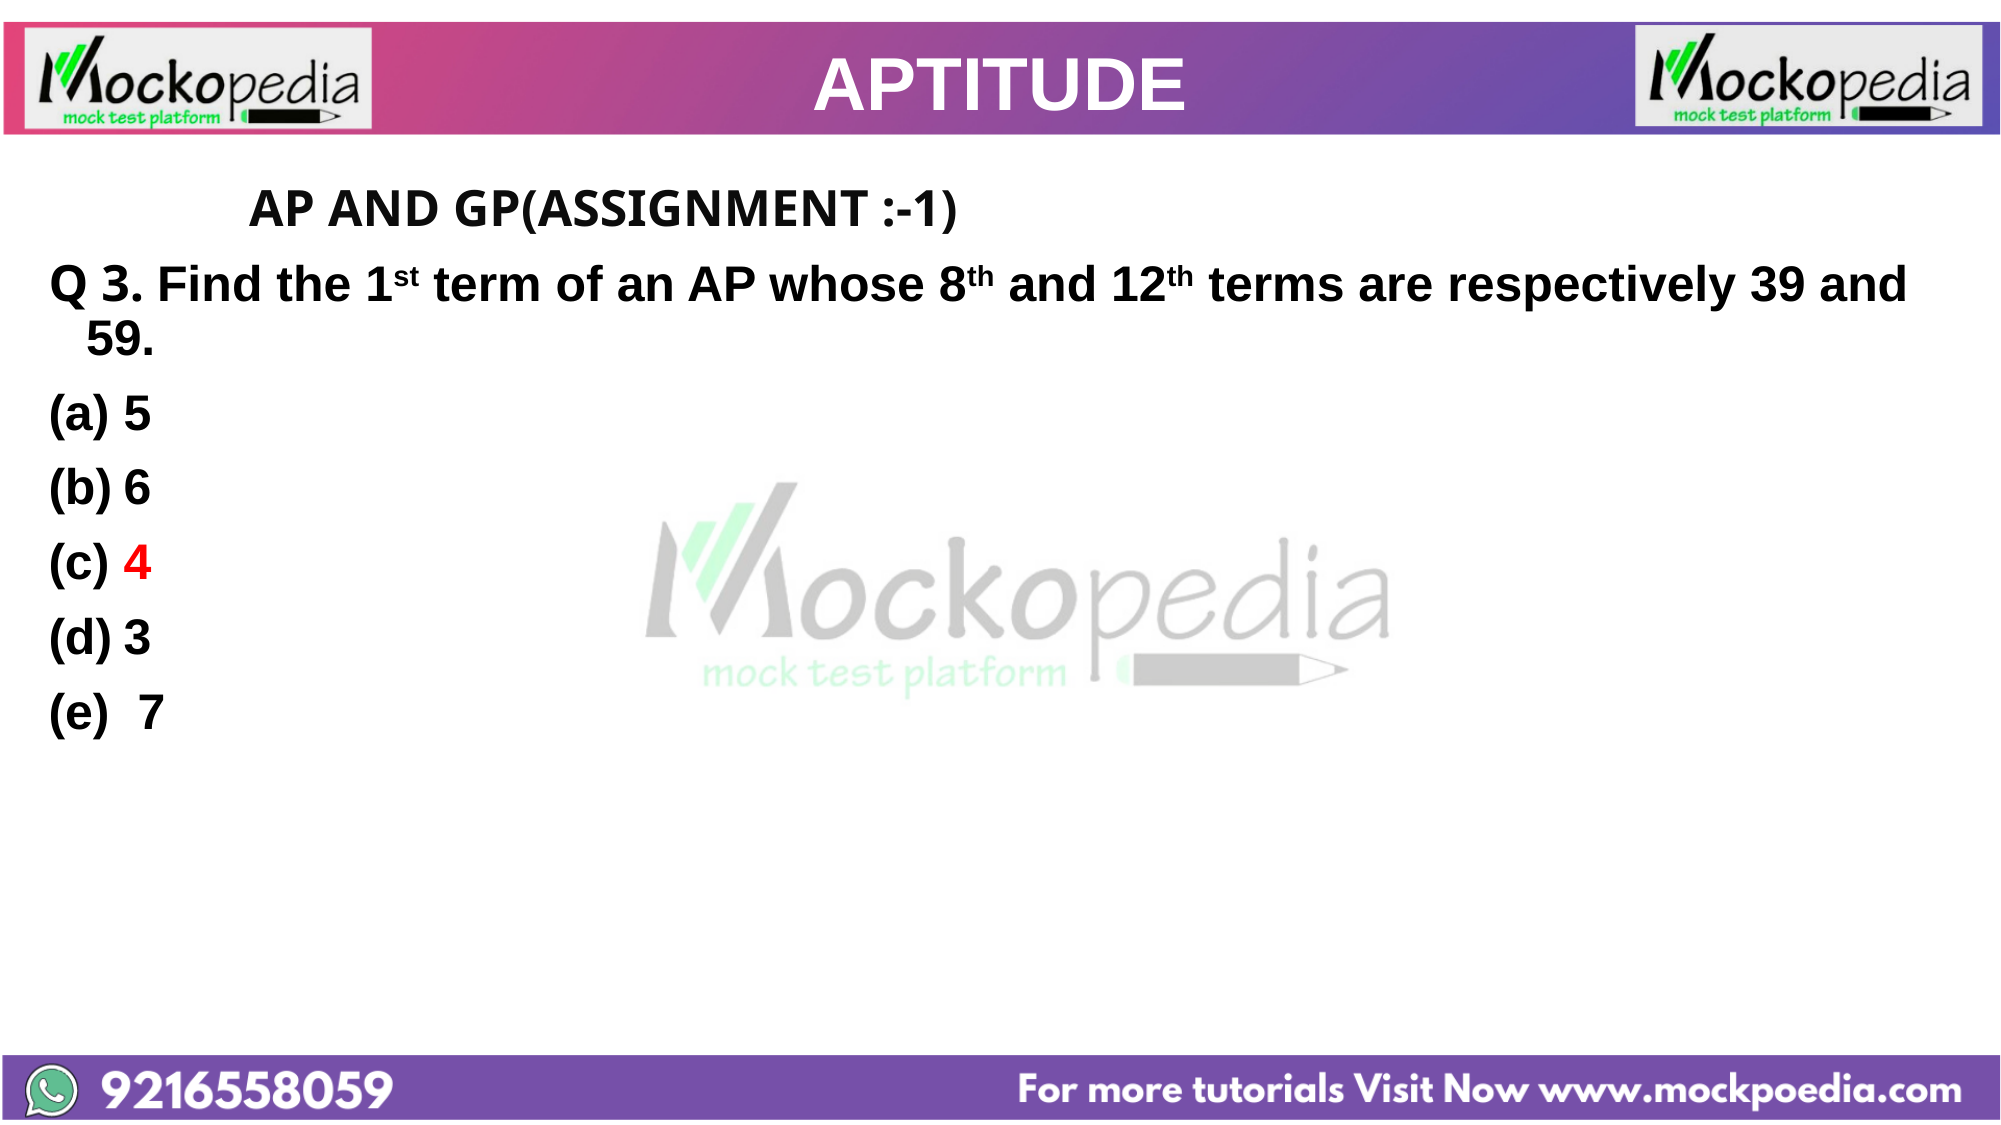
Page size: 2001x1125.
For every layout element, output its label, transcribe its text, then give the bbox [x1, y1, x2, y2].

title APTITUDE [41, 31, 1959, 142]
list AP AND GP(ASSIGNMENT :-1) Q 3. Find the 1st term of an AP whose 8th and 12th terms are respectively 39 and 59. 5 6 4 3 (e) 7 [33, 175, 1959, 1053]
picture [0, 0, 2001, 1125]
